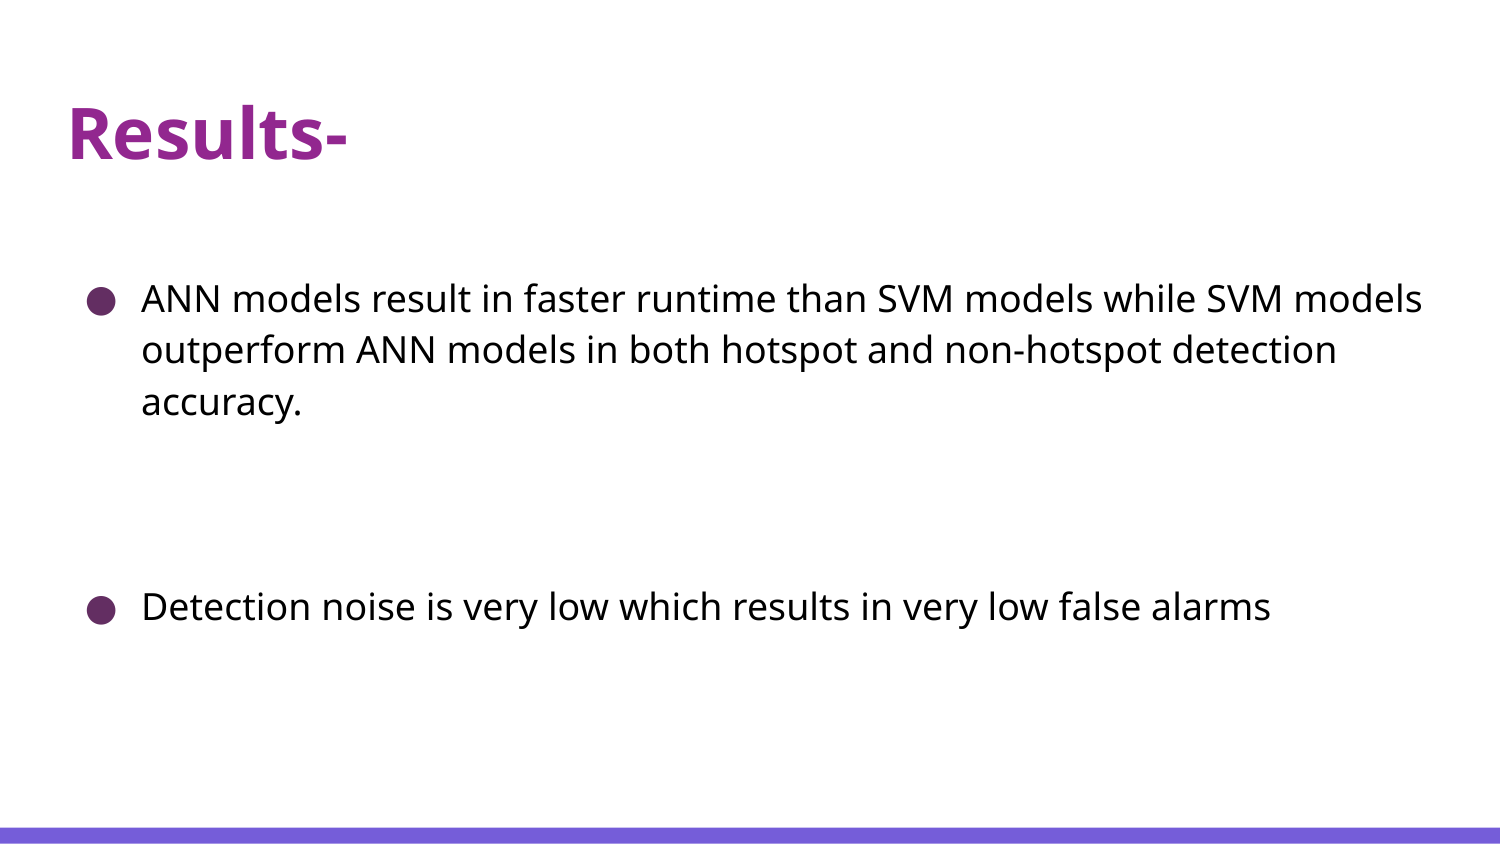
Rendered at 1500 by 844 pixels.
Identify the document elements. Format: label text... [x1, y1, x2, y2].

title Results- [51, 72, 1449, 189]
list ANN models result in faster runtime than SVM models while SVM models outperform ANN models in both hotspot and non-hotspot detection accuracy. Detection noise is very low which results in very low false alarms [51, 207, 1449, 784]
